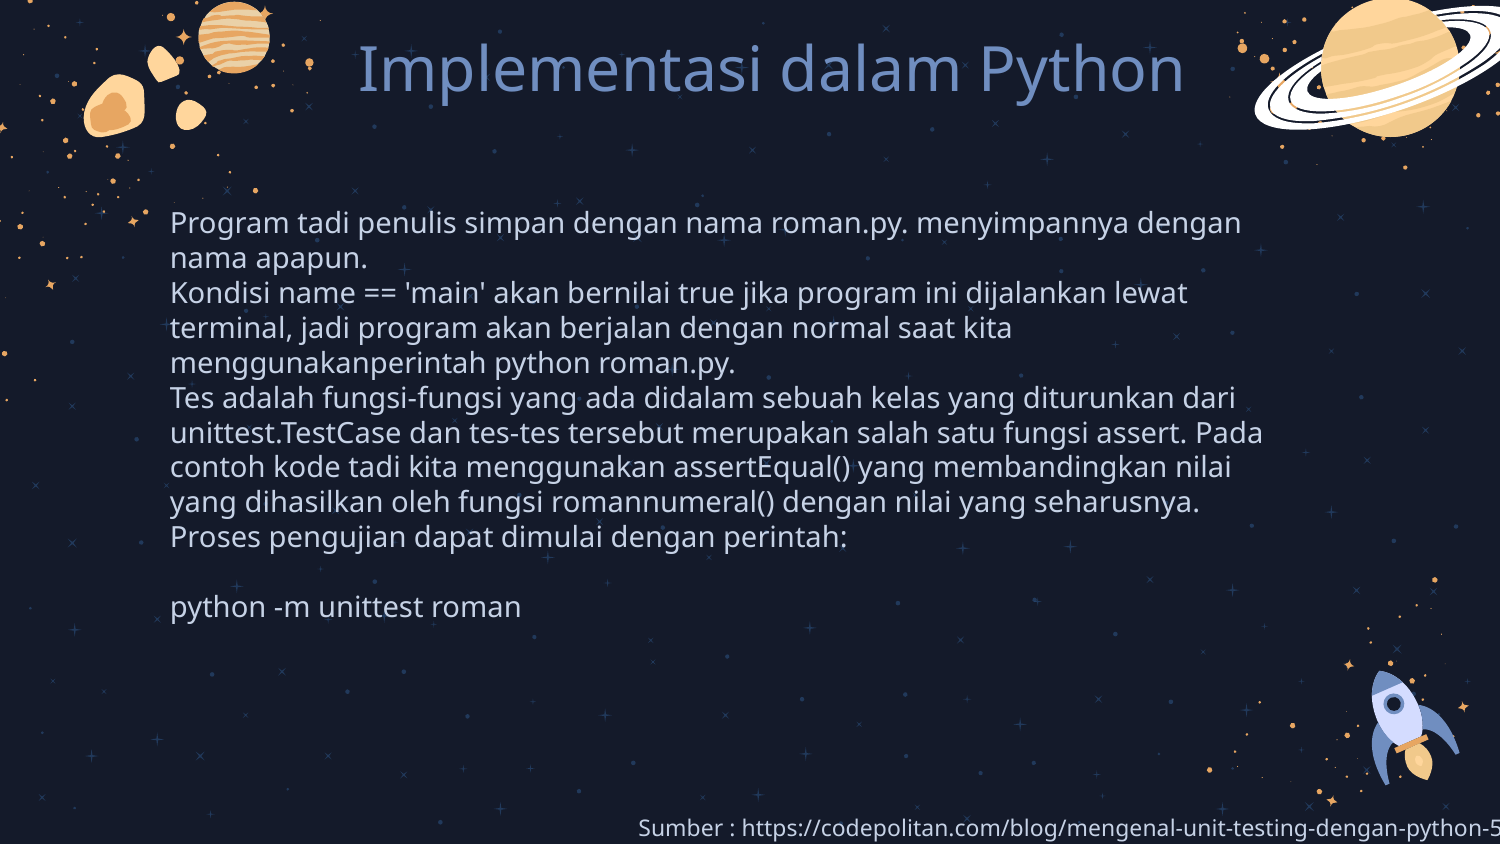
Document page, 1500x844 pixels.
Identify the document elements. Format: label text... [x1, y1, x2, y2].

text_box Sumber : https://codepolitan.com/blog/mengenal-unit-testing-dengan-python-596da4e55cd01 [623, 806, 1500, 844]
text_box Program tadi penulis simpan dengan nama roman.py. menyimpannya dengan nama apapun. Kondisi name == 'main' akan bernilai true jika program ini dijalankan lewat terminal, jadi program akan berjalan dengan normal saat kita menggunakanperintah python roman.py. Tes adalah fungsi-fungsi yang ada didalam sebuah kelas yang diturunkan dari unittest.TestCase dan tes-tes tersebut merupakan salah satu fungsi assert. Pada contoh kode tadi kita menggunakan assertEqual() yang membandingkan nilai yang dihasilkan oleh fungsi romannumeral() dengan nilai yang seharusnya. Proses pengujian dapat dimulai dengan perintah: python -m unittest roman [131, 189, 1302, 365]
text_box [1228, 0, 1500, 171]
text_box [197, 1, 270, 74]
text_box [1249, 0, 1500, 138]
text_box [146, 0, 321, 114]
text_box Implementasi dalam Python [326, 14, 1223, 109]
